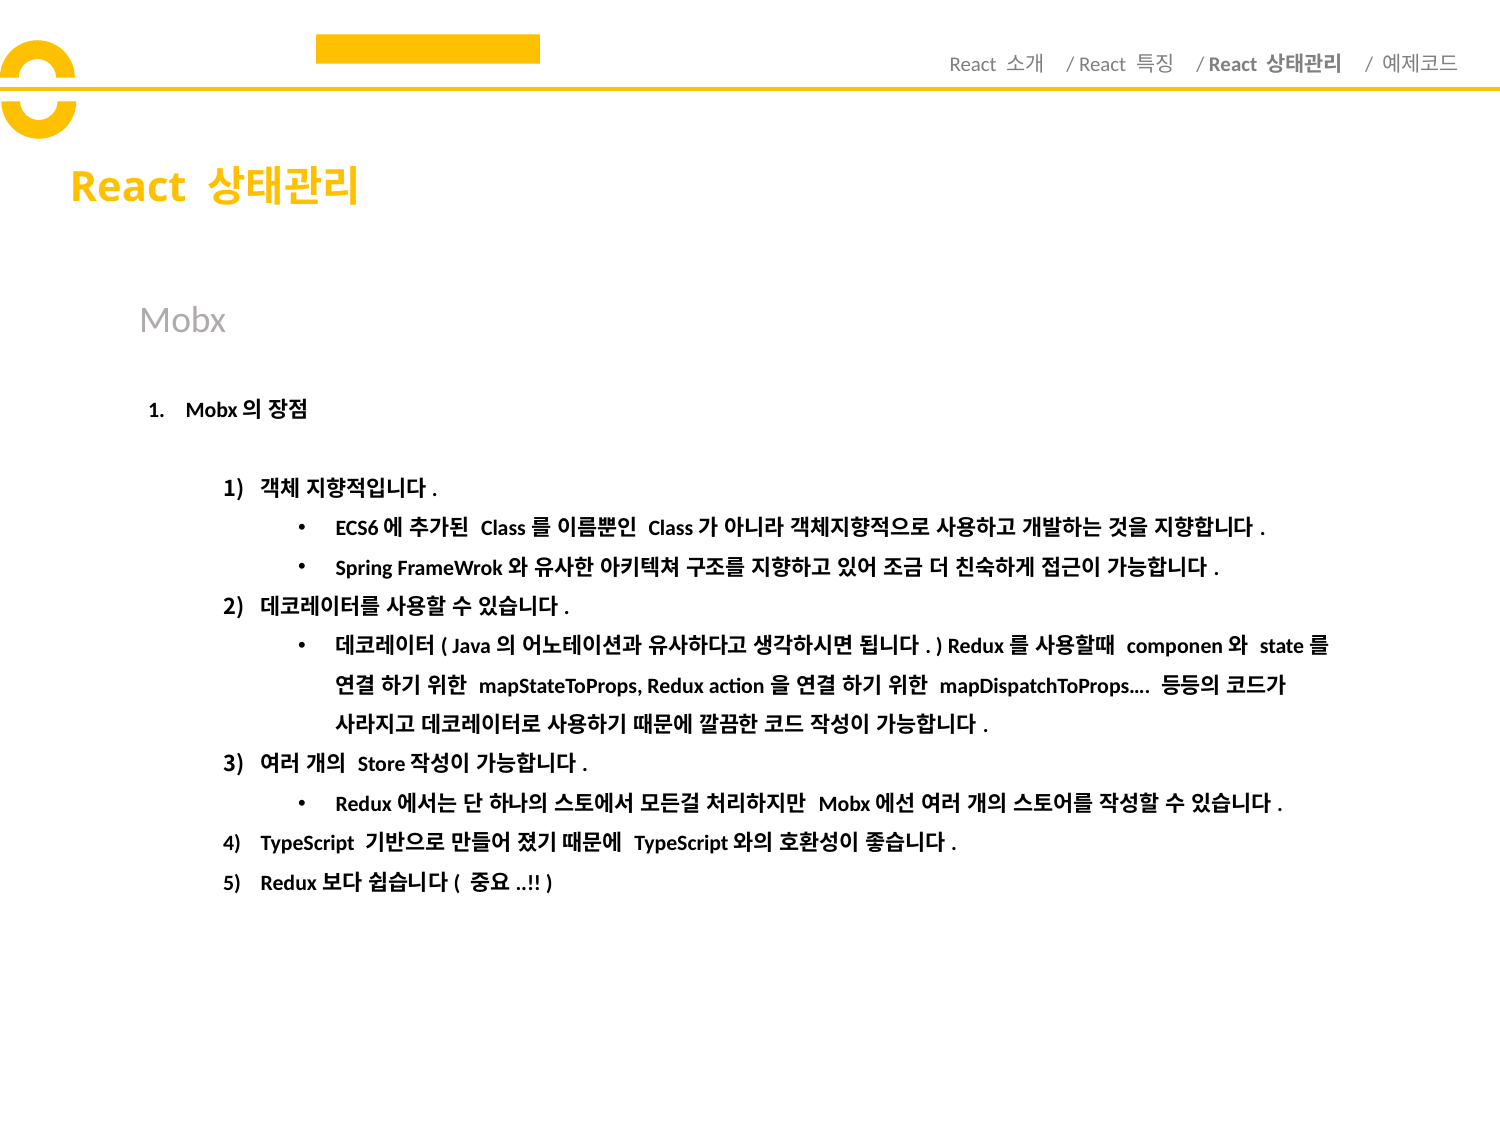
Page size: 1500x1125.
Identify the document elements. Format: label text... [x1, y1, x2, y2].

text_box React 소개 / React 특징 / React 상태관리 / 예제코드 [919, 43, 1474, 83]
text_box [0, 39, 76, 79]
text_box [315, 33, 541, 65]
text_box Mobx의 장점 객체 지향적입니다. ECS6에 추가된 Class를 이름뿐인 Class가 아니라 객체지향적으로 사용하고 개발하는 것을 지향합니다. Spring FrameWrok와 유사한 아키텍쳐 구조를 지향하고 있어 조금 더 친숙하게 접근이 가능합니다. 데코레이터를 사용할 수 있습니다. 데코레이터( Java의 어노테이션과 유사하다고 생각하시면 됩니다. ) Redux를 사용할때 componen와 state를 연결 하기 위한 mapStateToProps, Redux action을 연결 하기 위한 mapDispatchToProps…. 등등의 코드가 사라지고 데코레이터로 사용하기 때문에 깔끔한 코드 작성이 가능합니다. 여러 개의 Store작성이 가능합니다. Redux에서는 단 하나의 스토에서 모든걸 처리하지만 Mobx에선 여러 개의 스토어를 작성할 수 있습니다. TypeScript 기반으로 만들어 졌기 때문에 TypeScript와의 호환성이 좋습니다. Redux보다 쉽습니다( 중요..!! ) [133, 375, 1361, 902]
text_box [0, 100, 78, 140]
title React 상태관리 [54, 166, 632, 210]
text_box Mobx [124, 287, 508, 348]
